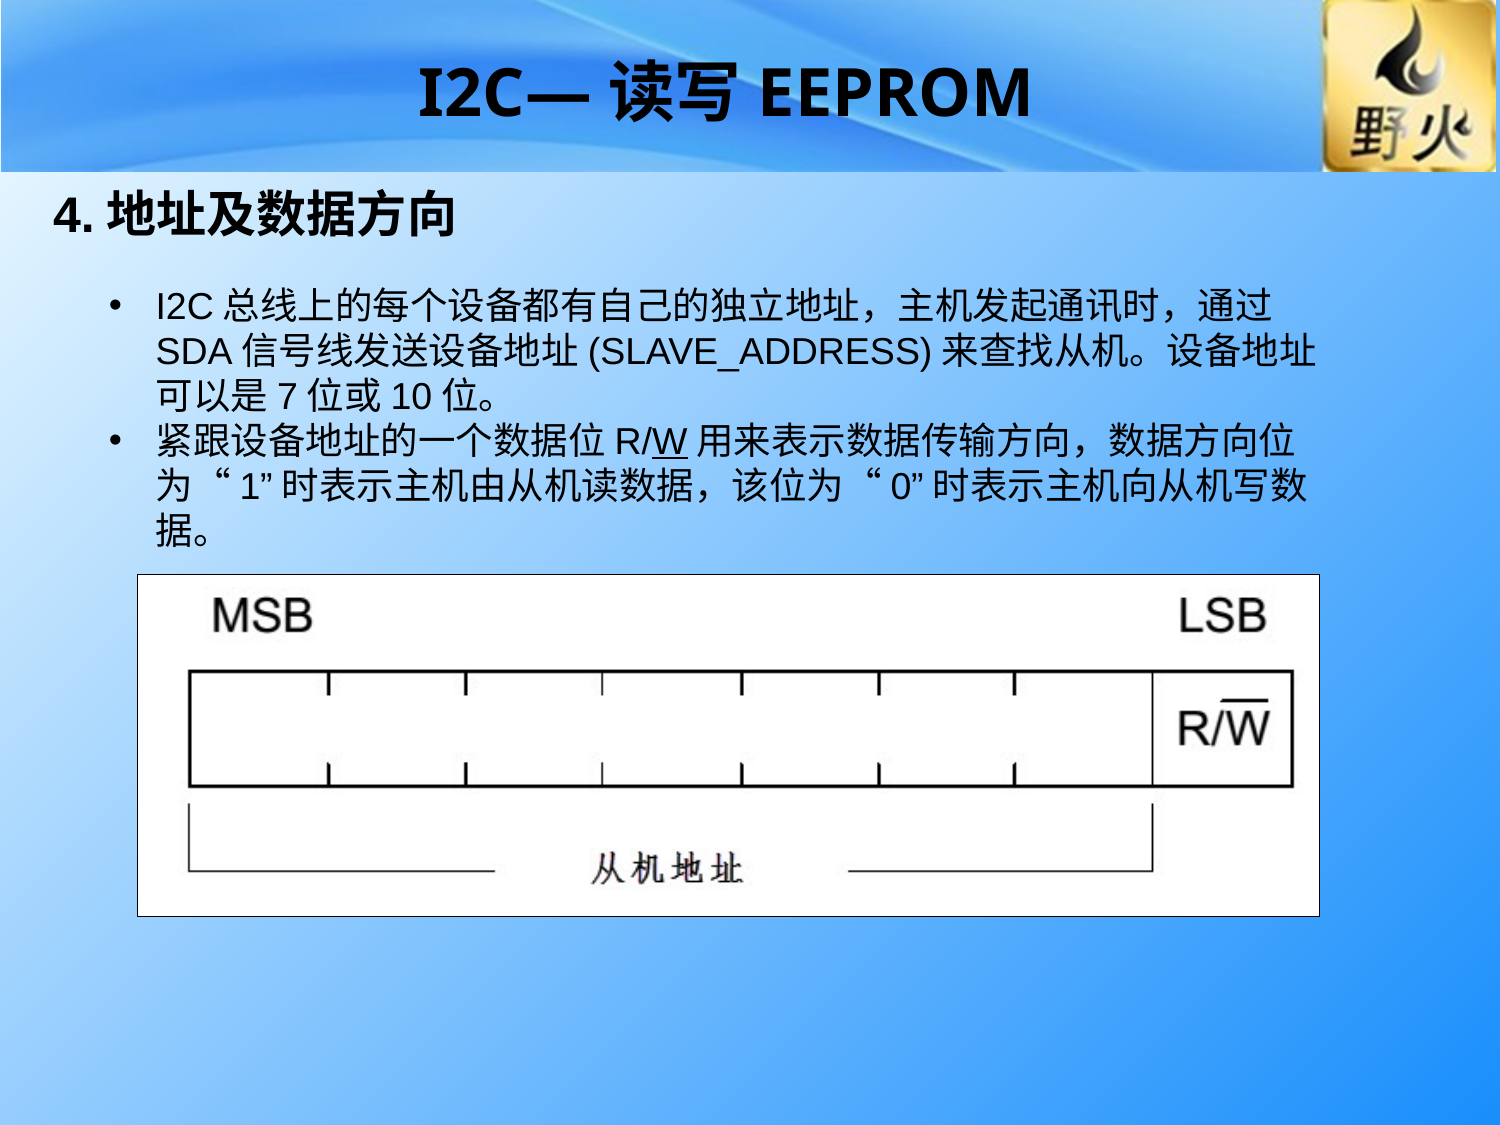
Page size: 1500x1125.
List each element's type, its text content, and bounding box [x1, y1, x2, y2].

picture [1, 0, 1496, 172]
picture [137, 574, 1320, 918]
text_box 4.地址及数据方向 [38, 180, 472, 250]
text_box I2C总线上的每个设备都有自己的独立地址，主机发起通讯时，通过SDA信号线发送设备地址(SLAVE_ADDRESS)来查找从机。设备地址可以是7位或10位。 紧跟设备地址的一个数据位R/W用来表示数据传输方向，数据方向位为“1”时表示主机由从机读数据，该位为“0”时表示主机向从机写数据。 [93, 274, 1341, 560]
